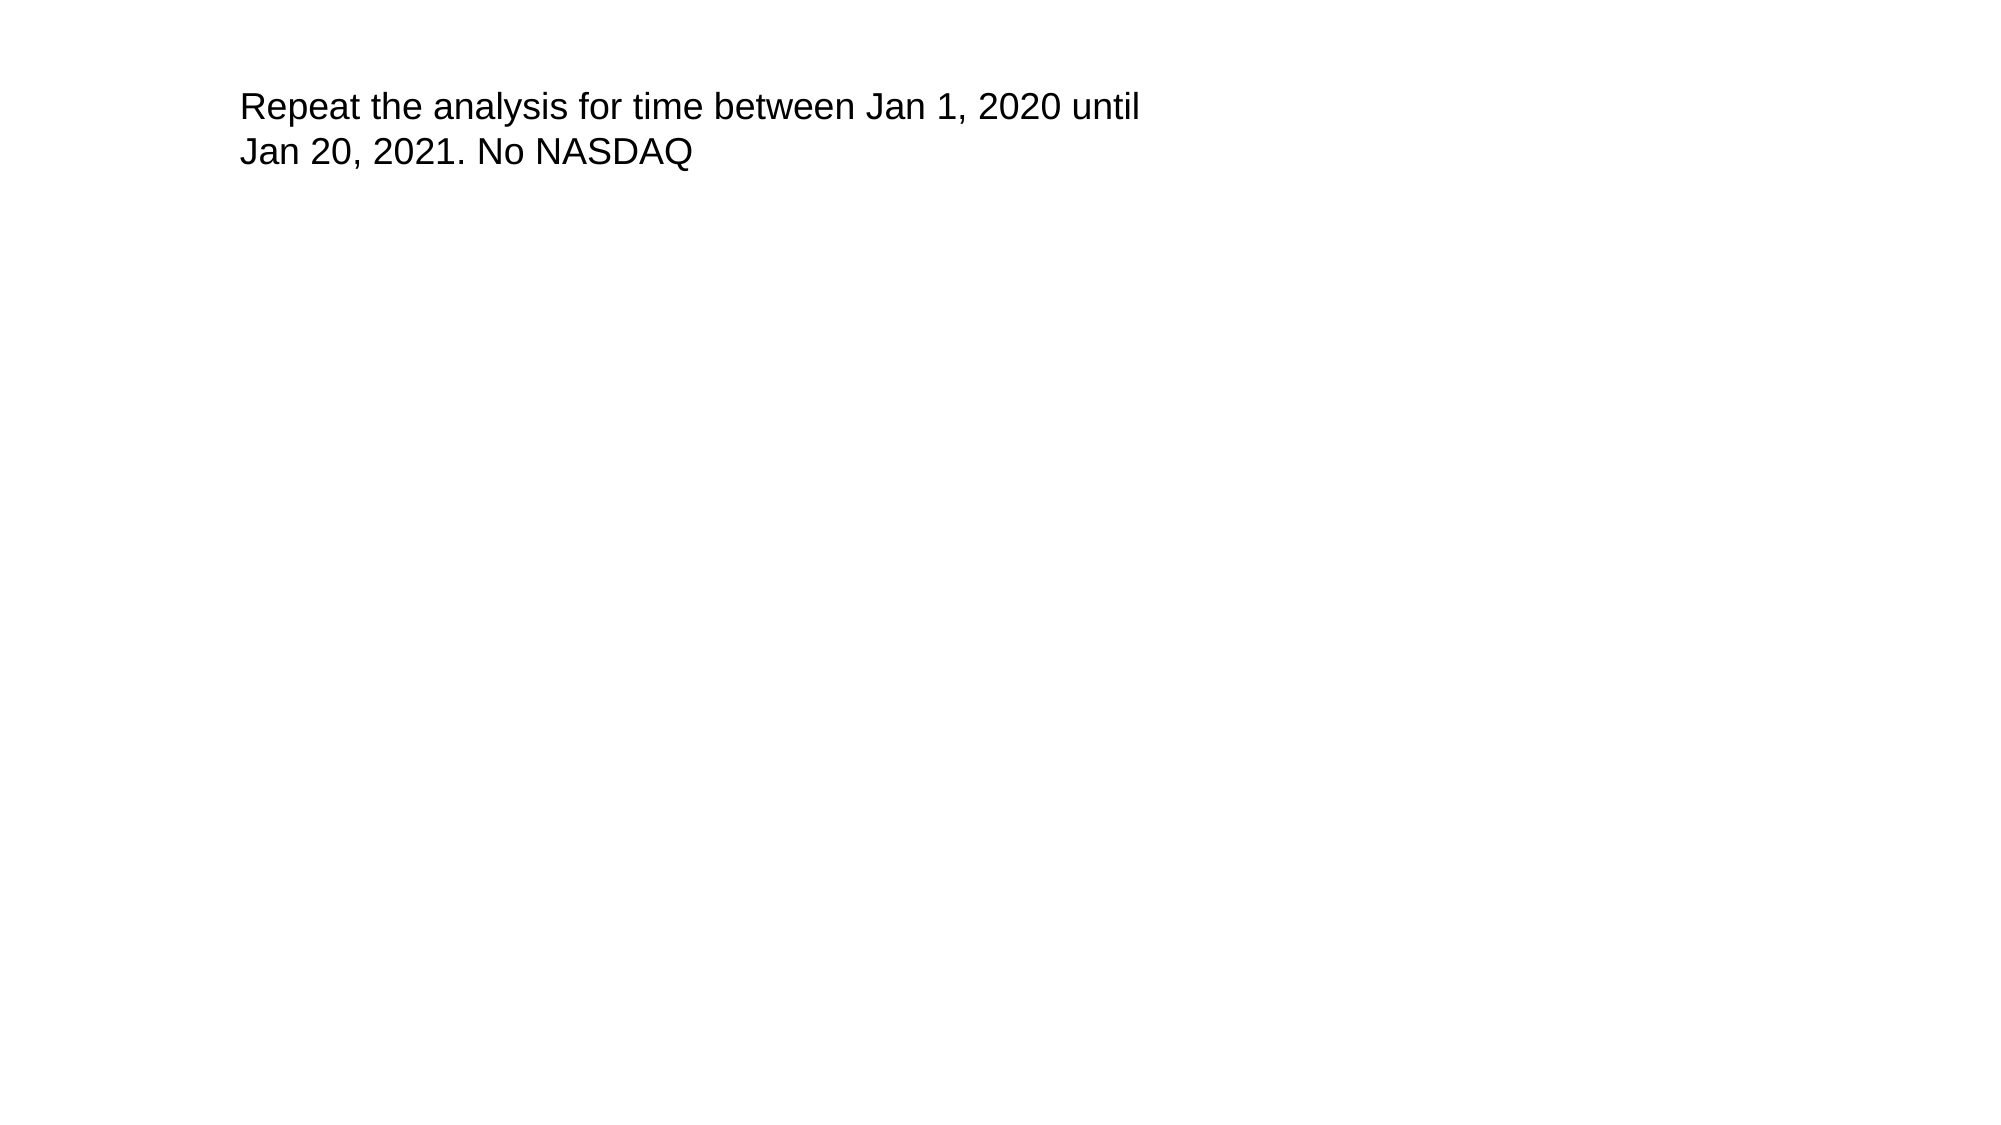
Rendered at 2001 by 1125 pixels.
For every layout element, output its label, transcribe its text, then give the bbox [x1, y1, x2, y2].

text_box Repeat the analysis for time between Jan 1, 2020 until Jan 20, 2021. No NASDAQ [224, 74, 1185, 180]
